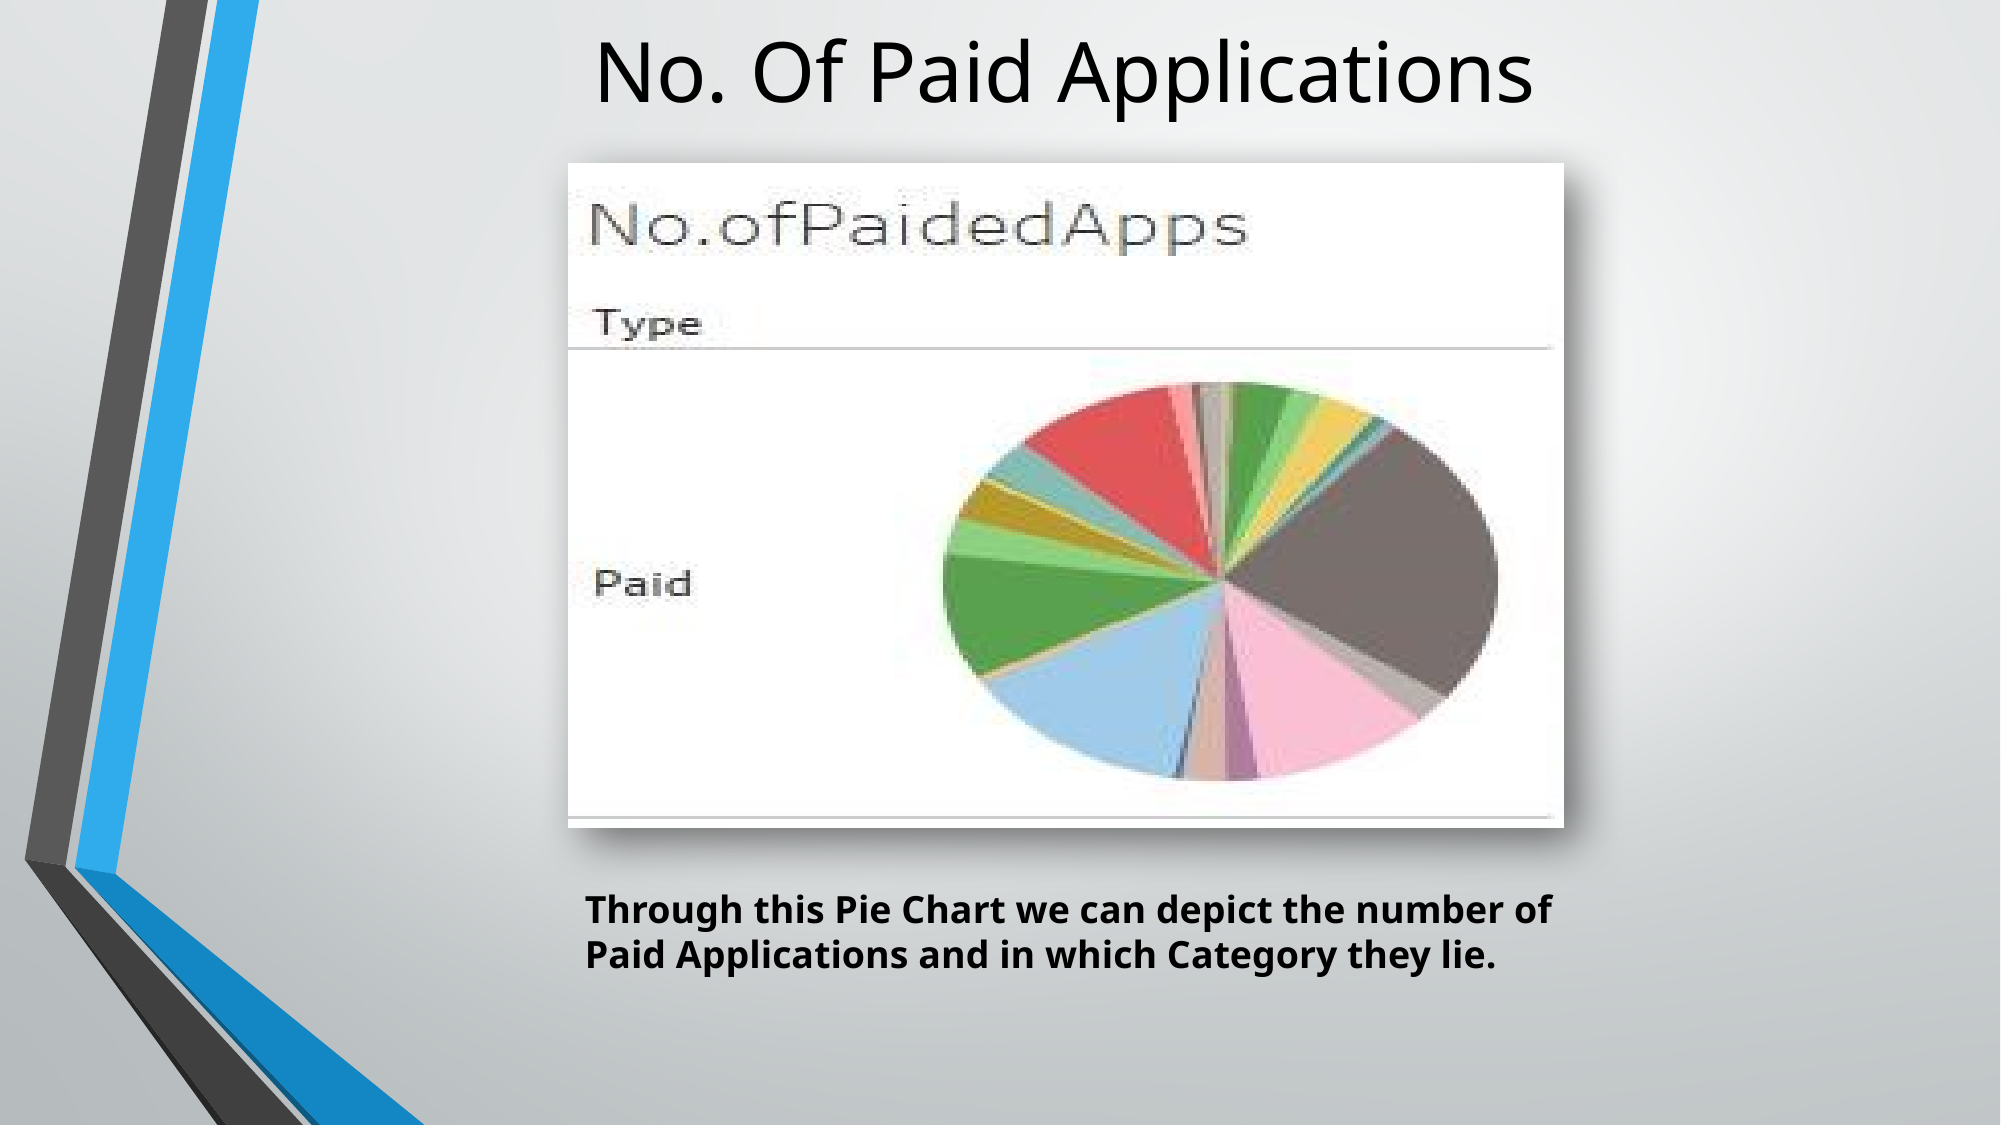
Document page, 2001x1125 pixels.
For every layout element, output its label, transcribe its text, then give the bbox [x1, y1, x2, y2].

text_box Through this Pie Chart we can depict the number of Paid Applications and in which Category they lie. [569, 878, 1574, 984]
title No. Of Paid Applications [243, 0, 1887, 139]
picture [568, 163, 1564, 828]
